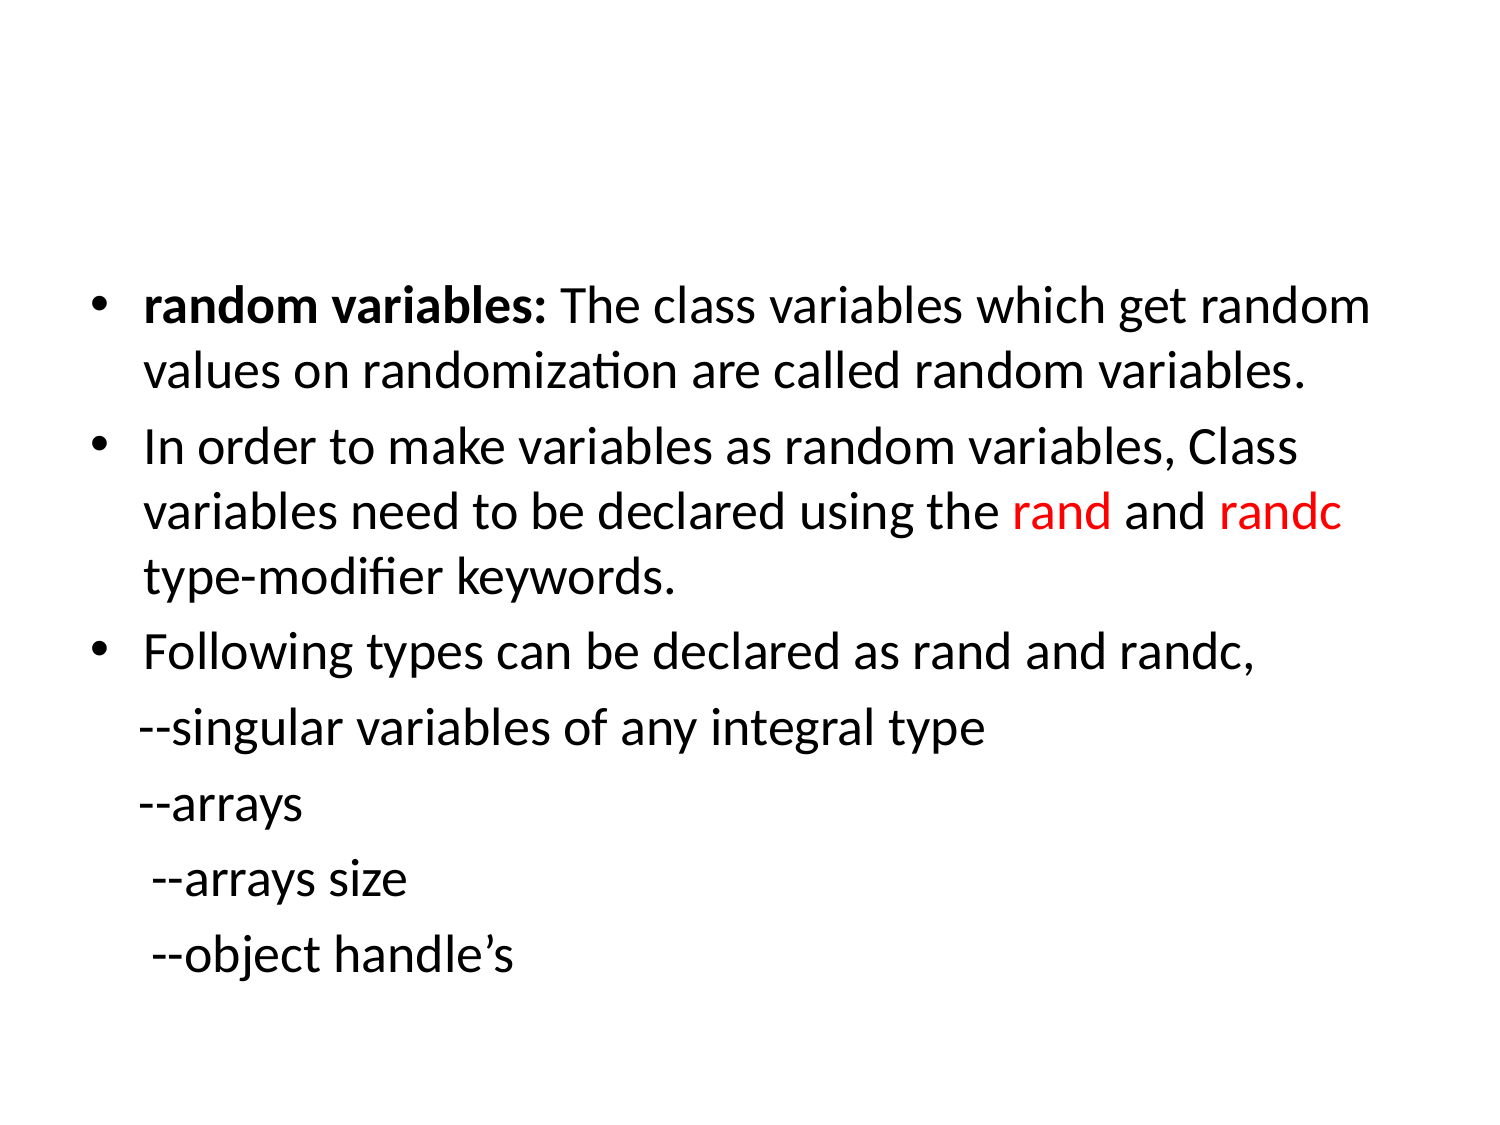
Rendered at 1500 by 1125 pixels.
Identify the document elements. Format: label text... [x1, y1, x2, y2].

list random variables: The class variables which get random values on randomization are called random variables. In order to make variables as random variables, Class variables need to be declared using the rand and randc type-modifier keywords. Following types can be declared as rand and randc, --singular variables of any integral type --arrays --arrays size --object handle’s [75, 262, 1425, 1005]
